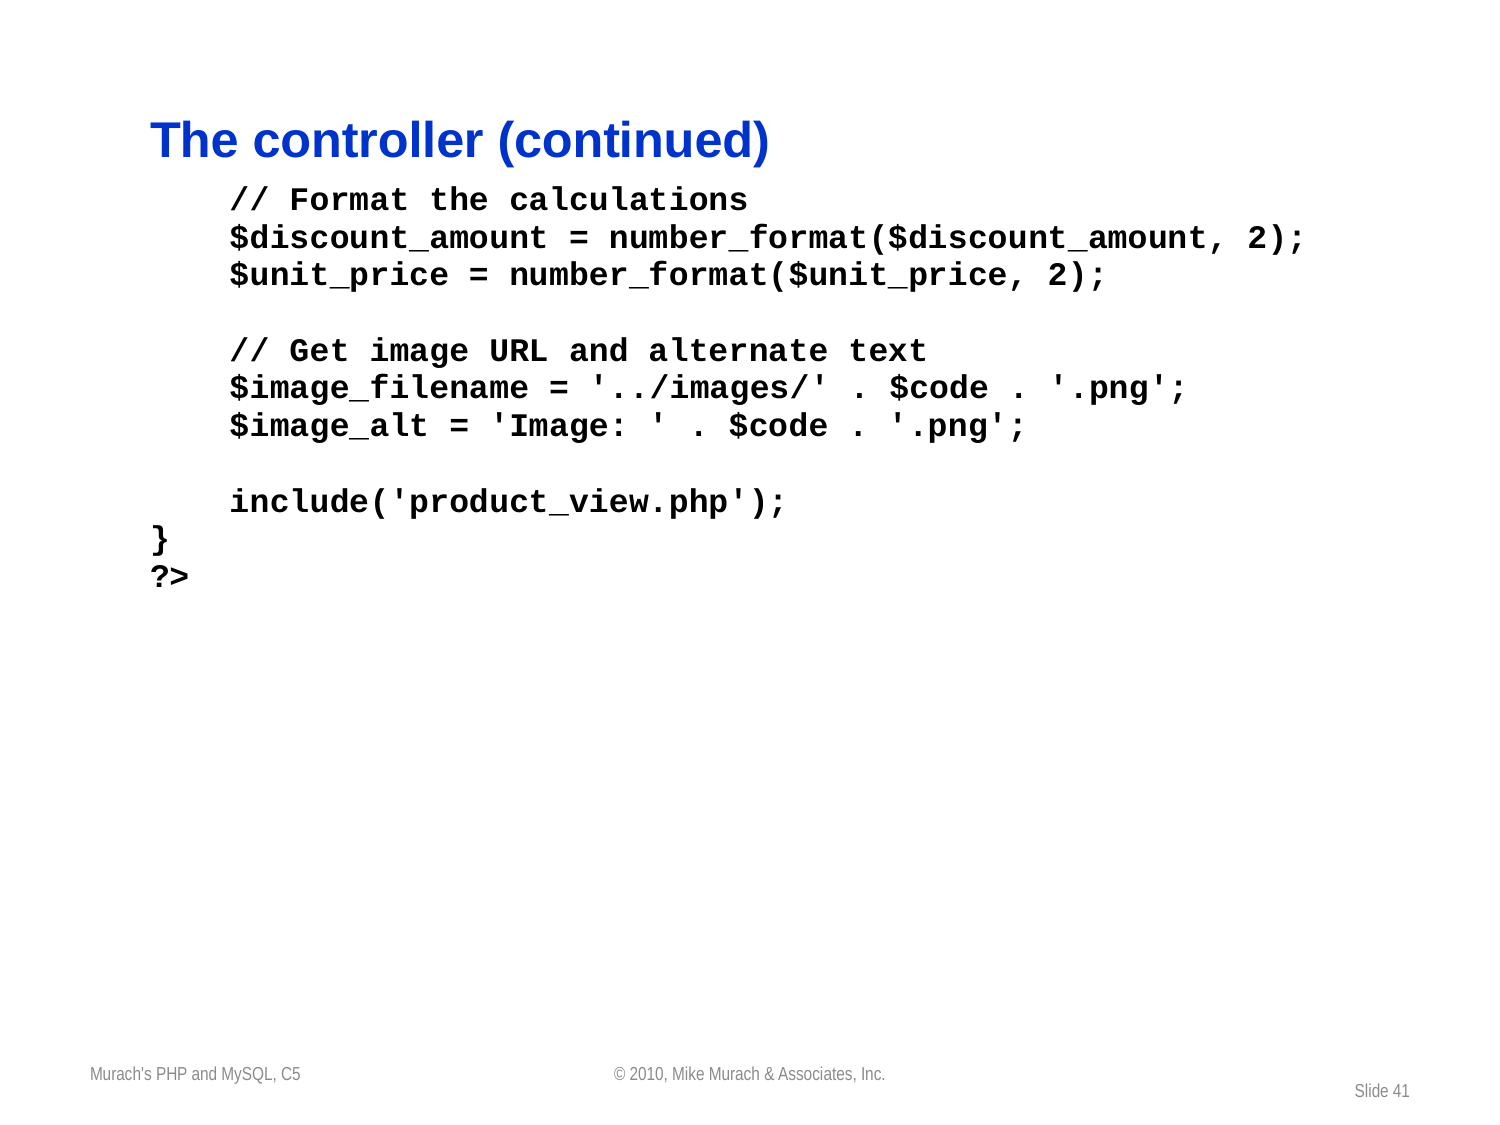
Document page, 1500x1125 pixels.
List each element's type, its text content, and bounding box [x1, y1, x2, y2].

footer © 2010, Mike Murach & Associates, Inc. [512, 1042, 988, 1103]
slide_number Slide 41 [1074, 1042, 1425, 1103]
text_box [149, 112, 1352, 597]
slide_number Murach's PHP and MySQL, C5 [75, 1042, 425, 1103]
